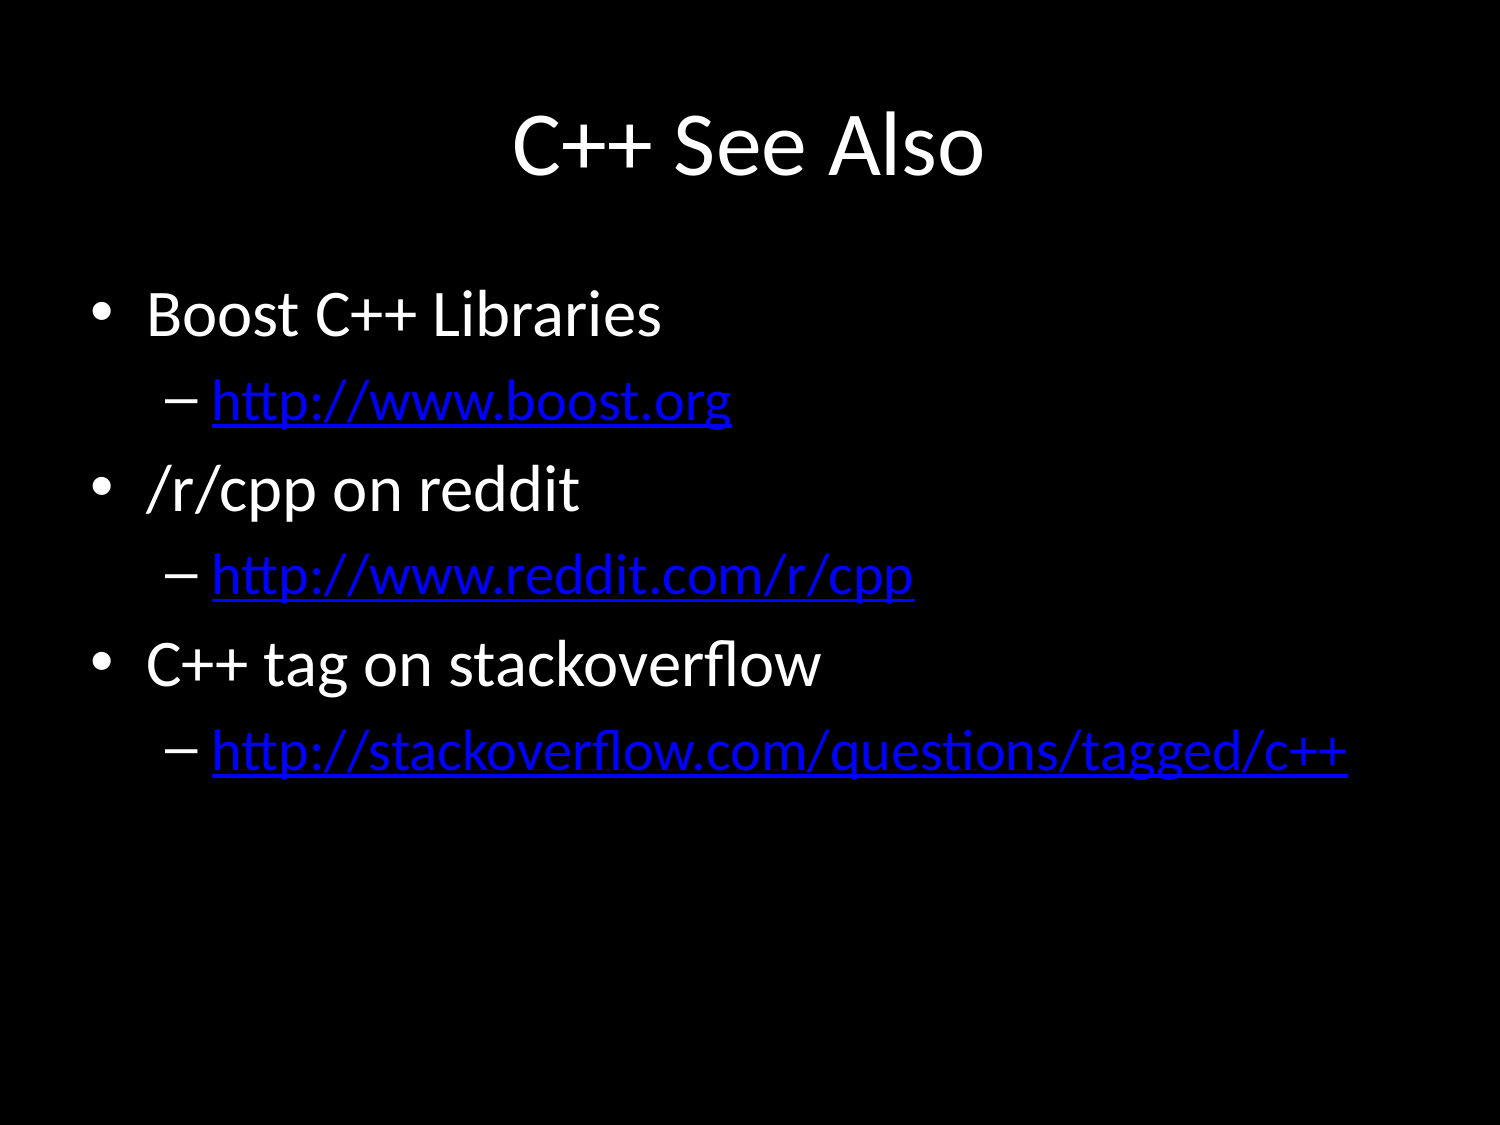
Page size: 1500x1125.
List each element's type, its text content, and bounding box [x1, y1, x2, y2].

list Boost C++ Libraries http://www.boost.org /r/cpp on reddit http://www.reddit.com/r/cpp C++ tag on stackoverflow http://stackoverflow.com/questions/tagged/c++ [75, 262, 1425, 1005]
title C++ See Also [75, 45, 1425, 233]
